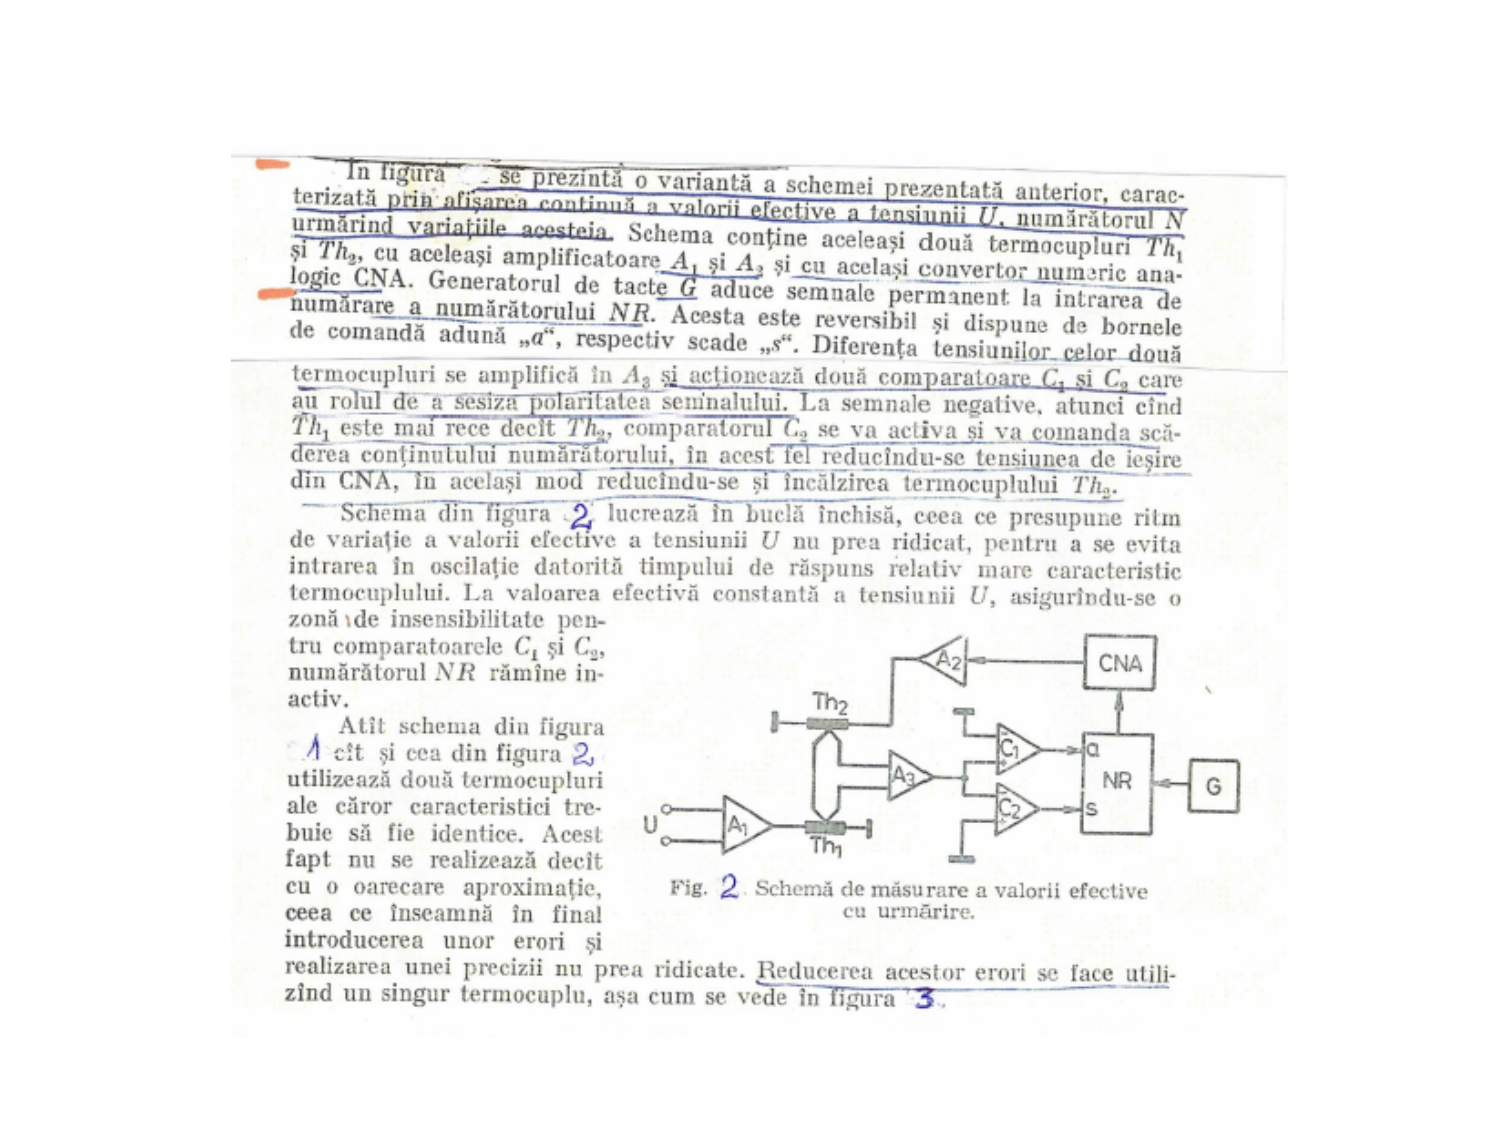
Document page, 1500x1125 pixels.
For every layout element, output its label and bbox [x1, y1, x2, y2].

picture [231, 137, 1288, 1038]
